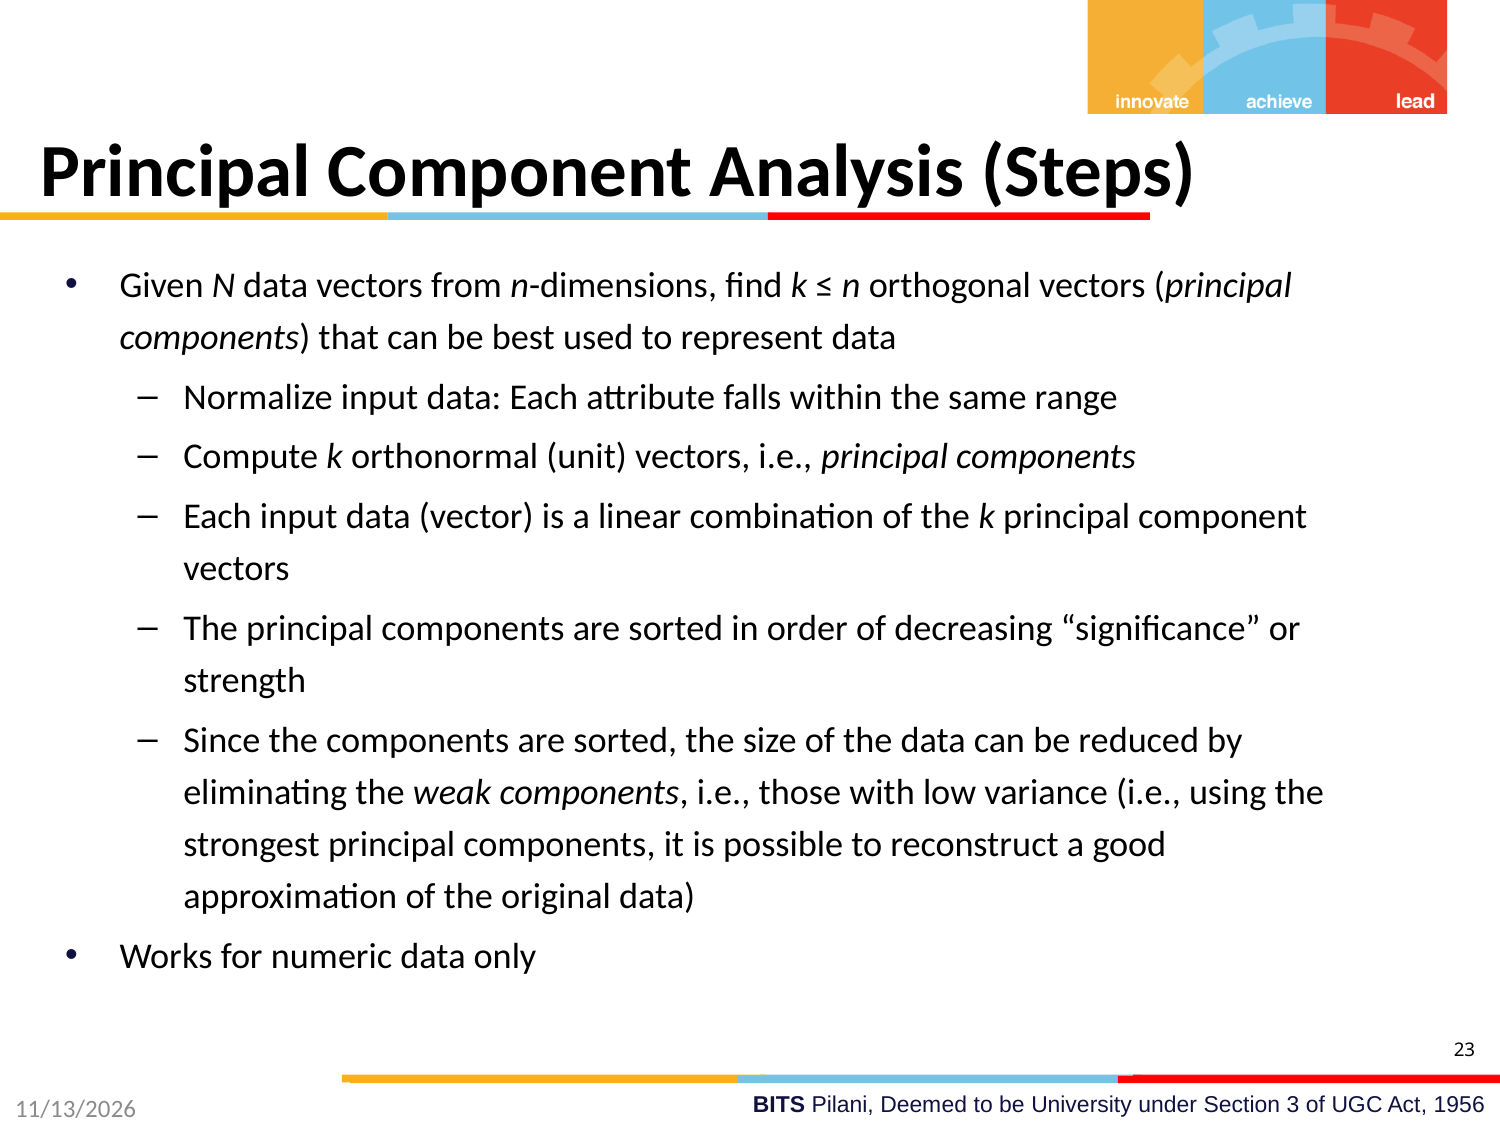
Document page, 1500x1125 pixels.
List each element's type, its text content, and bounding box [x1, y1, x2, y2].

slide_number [0, 1089, 338, 1125]
picture [1087, 0, 1448, 114]
title Principal Component Analysis (Steps) [25, 128, 1274, 216]
slide_number 23 [1140, 1028, 1491, 1073]
list Given N data vectors from n-dimensions, find k ≤ n orthogonal vectors (principal components) that can be best used to represent data Normalize input data: Each attribute falls within the same range Compute k orthonormal (unit) vectors, i.e., principal components Each input data (vector) is a linear combination of the k principal component vectors The principal components are sorted in order of decreasing “significance” or strength Since the components are sorted, the size of the data can be reduced by eliminating the weak components, i.e., those with low variance (i.e., using the strongest principal components, it is possible to reconstruct a good approximation of the original data) Works for numeric data only [50, 245, 1400, 988]
